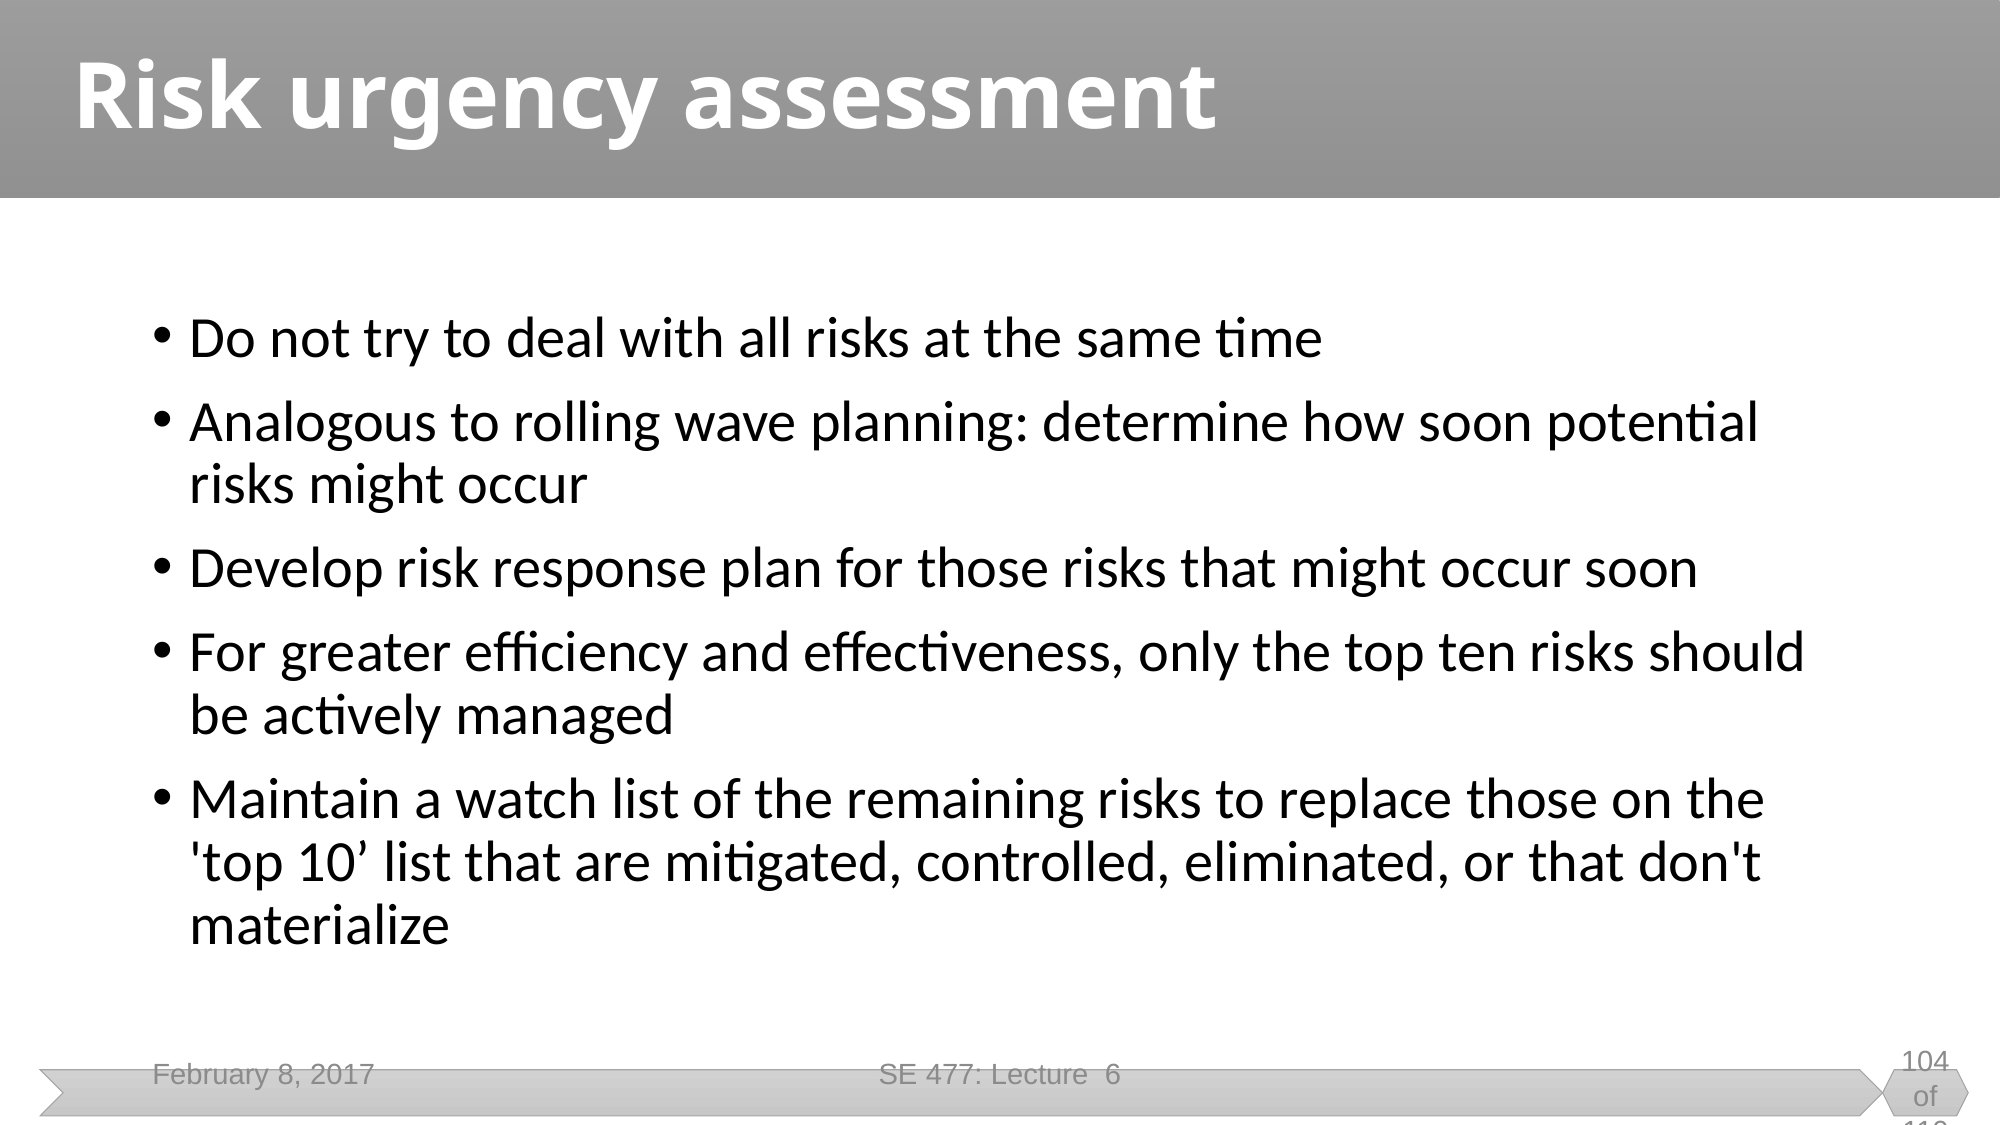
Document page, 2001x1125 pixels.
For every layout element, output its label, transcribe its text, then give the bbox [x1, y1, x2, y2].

title Risk urgency assessment [56, 0, 1969, 199]
footer SE 477: Lecture 6 [662, 1042, 1338, 1103]
list Do not try to deal with all risks at the same time Analogous to rolling wave planning: determine how soon potential risks might occur Develop risk response plan for those risks that might occur soon For greater efficiency and effectiveness, only the top ten risks should be actively managed Maintain a watch list of the remaining risks to replace those on the 'top 10’ list that are mitigated, controlled, eliminated, or that don't materialize [137, 299, 1863, 1014]
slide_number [137, 1042, 588, 1103]
slide_number 104 of 110 [1882, 1065, 1969, 1125]
